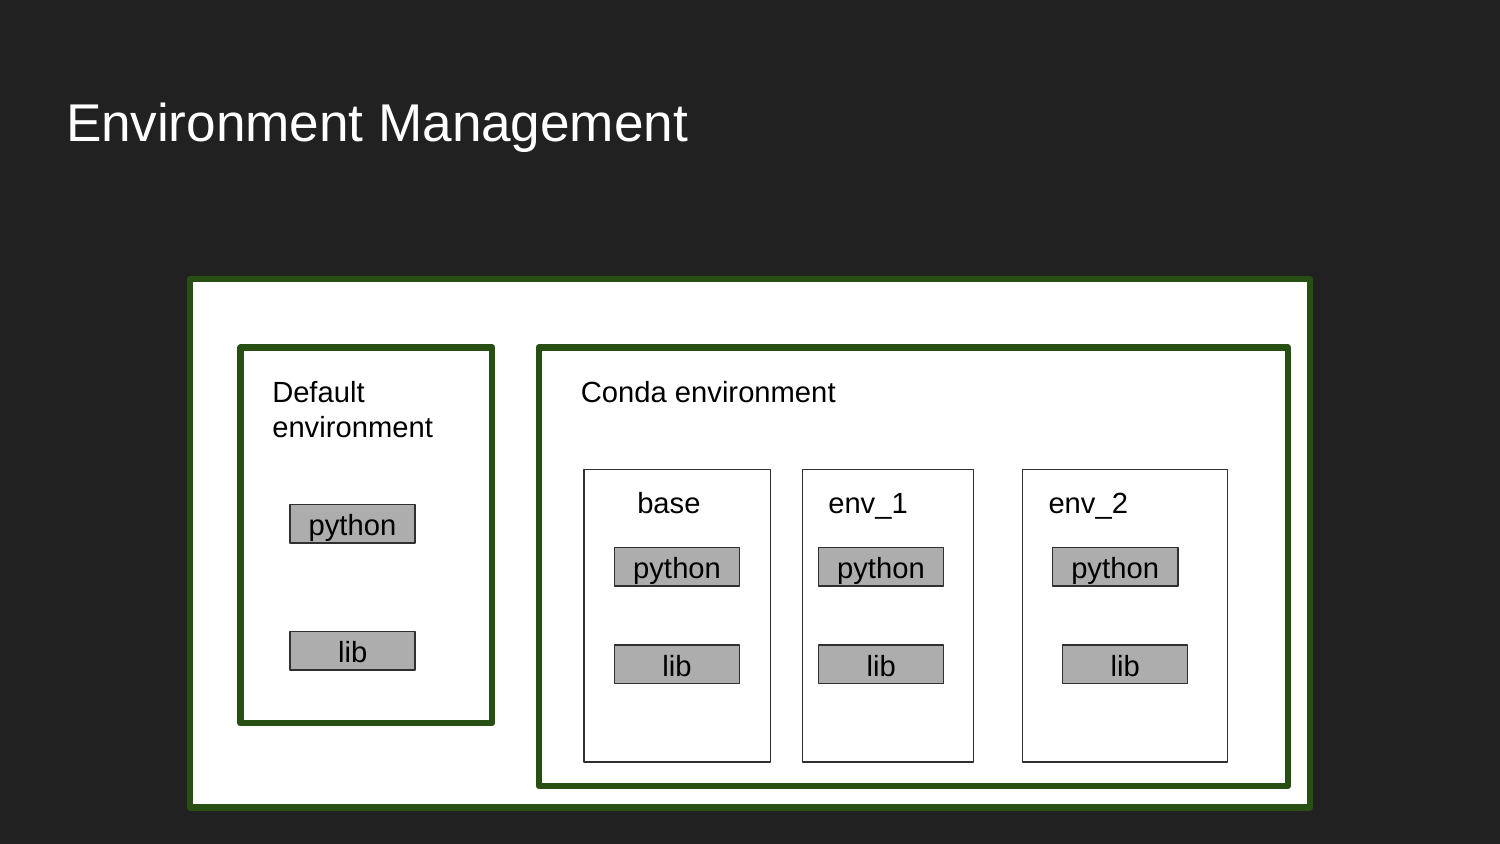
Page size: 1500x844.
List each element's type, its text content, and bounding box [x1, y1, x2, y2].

text_box python [290, 504, 416, 543]
text_box lib [614, 644, 740, 684]
text_box python [818, 547, 944, 587]
text_box [190, 279, 1310, 808]
text_box [583, 469, 771, 762]
text_box python [614, 547, 740, 587]
text_box lib [818, 644, 944, 684]
text_box env_1 [813, 469, 933, 551]
text_box [538, 347, 1288, 786]
text_box env_2 [1033, 469, 1153, 551]
text_box Default environment [257, 358, 470, 440]
text_box [1022, 469, 1228, 762]
text_box [240, 347, 493, 724]
text_box base [622, 469, 742, 551]
text_box python [1052, 547, 1178, 587]
text_box [802, 469, 974, 762]
text_box lib [1062, 644, 1188, 684]
text_box Conda environment [565, 358, 867, 440]
text_box lib [290, 631, 416, 670]
title Environment Management [51, 72, 995, 167]
